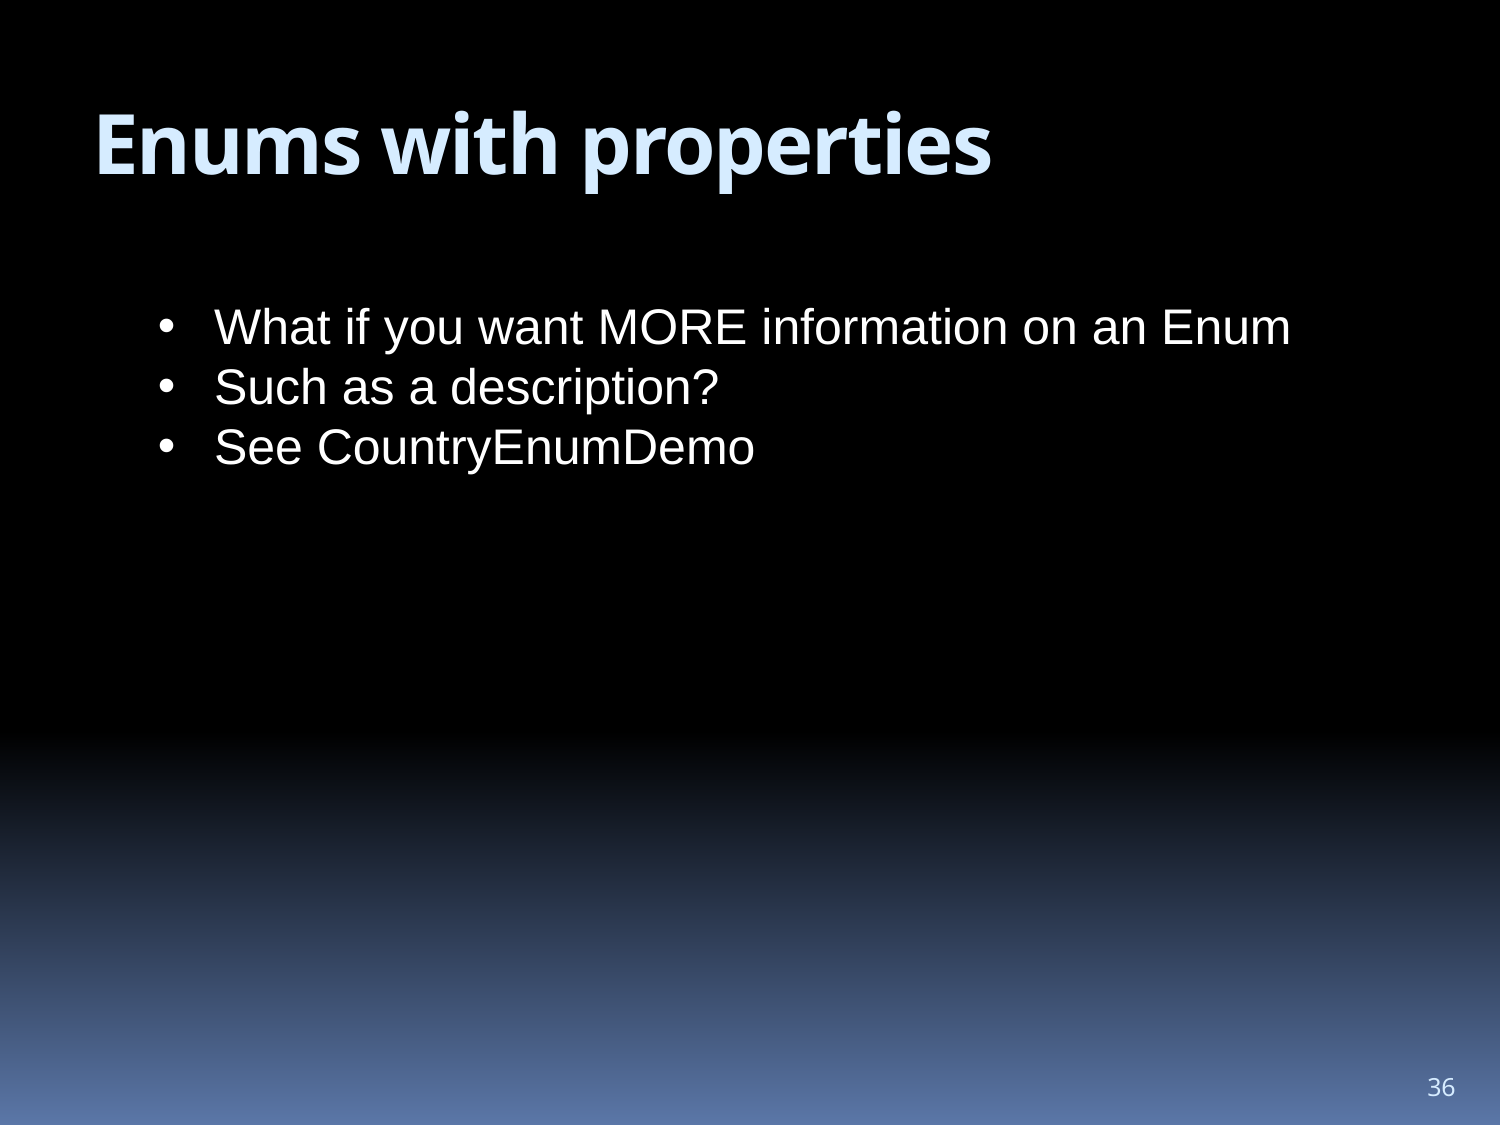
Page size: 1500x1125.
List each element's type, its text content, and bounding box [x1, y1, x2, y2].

slide_number 36 [1412, 1052, 1488, 1113]
title Enums with properties [77, 83, 1425, 234]
text_box What if you want MORE information on an Enum Such as a description? See CountryEnumDemo [143, 287, 1308, 483]
